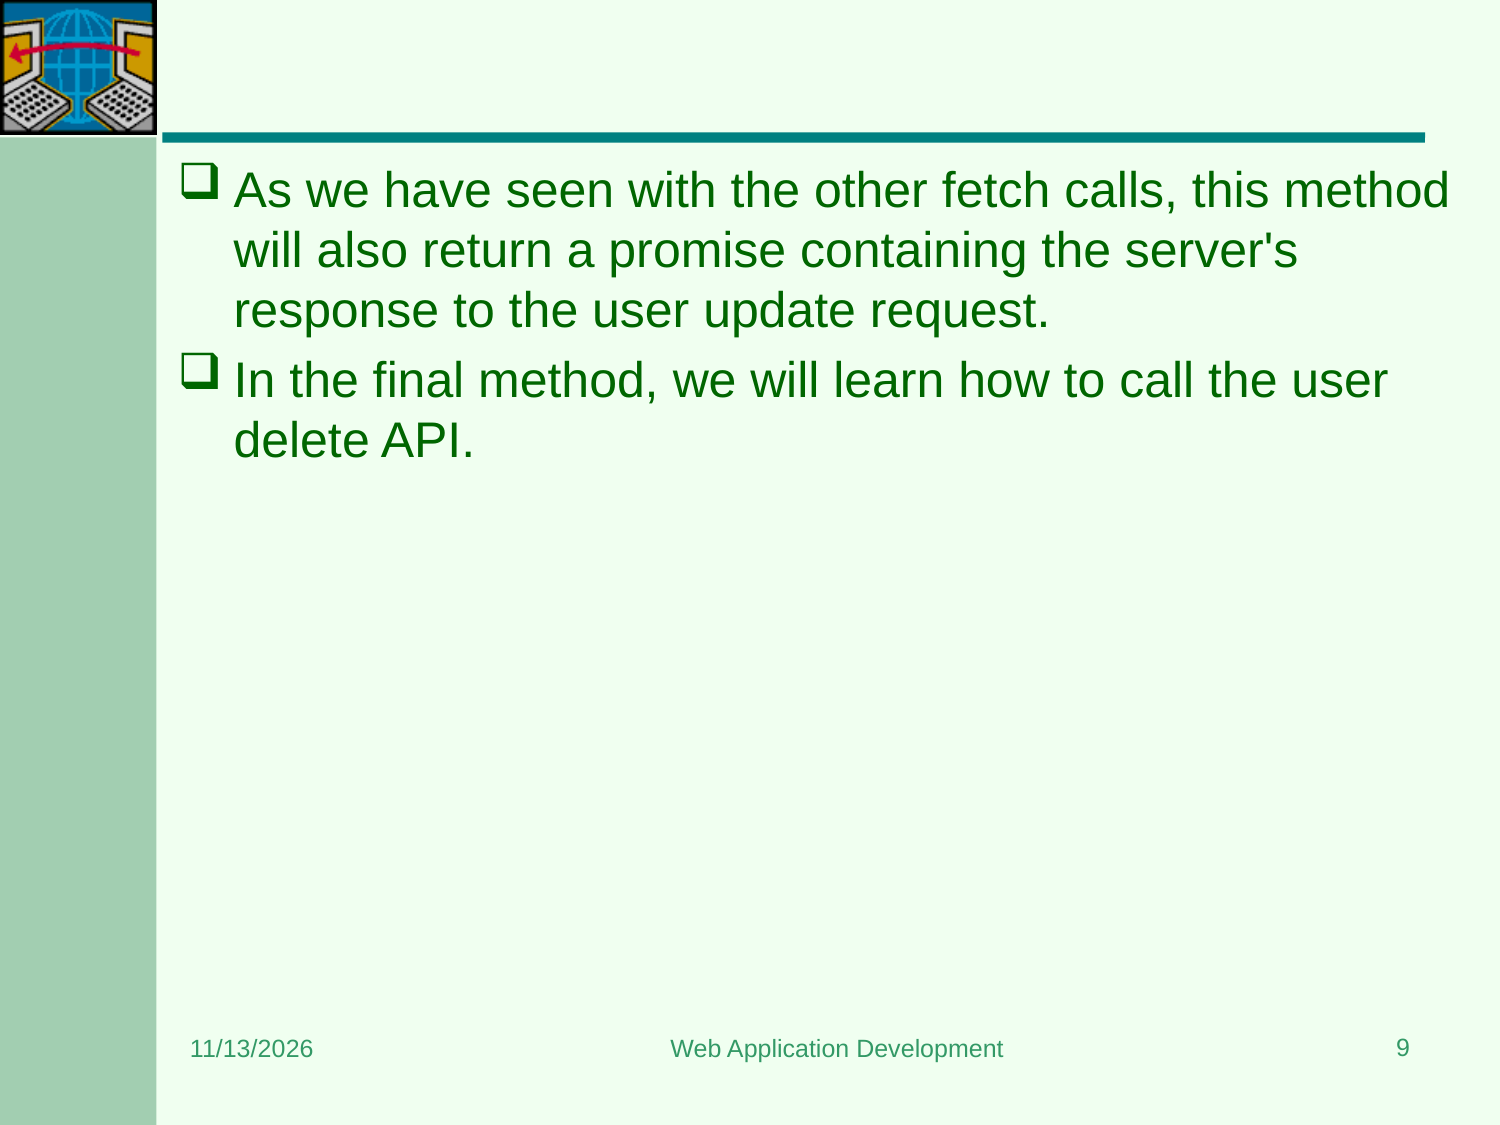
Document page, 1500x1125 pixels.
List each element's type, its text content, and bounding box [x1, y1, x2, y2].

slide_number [174, 1024, 438, 1104]
picture [0, 0, 157, 135]
slide_number 9 [1237, 1024, 1426, 1103]
footer Web Application Development [462, 1024, 1213, 1104]
list As we have seen with the other fetch calls, this method will also return a promise containing the server's response to the user update request. In the final method, we will learn how to call the user delete API. [162, 149, 1488, 1013]
